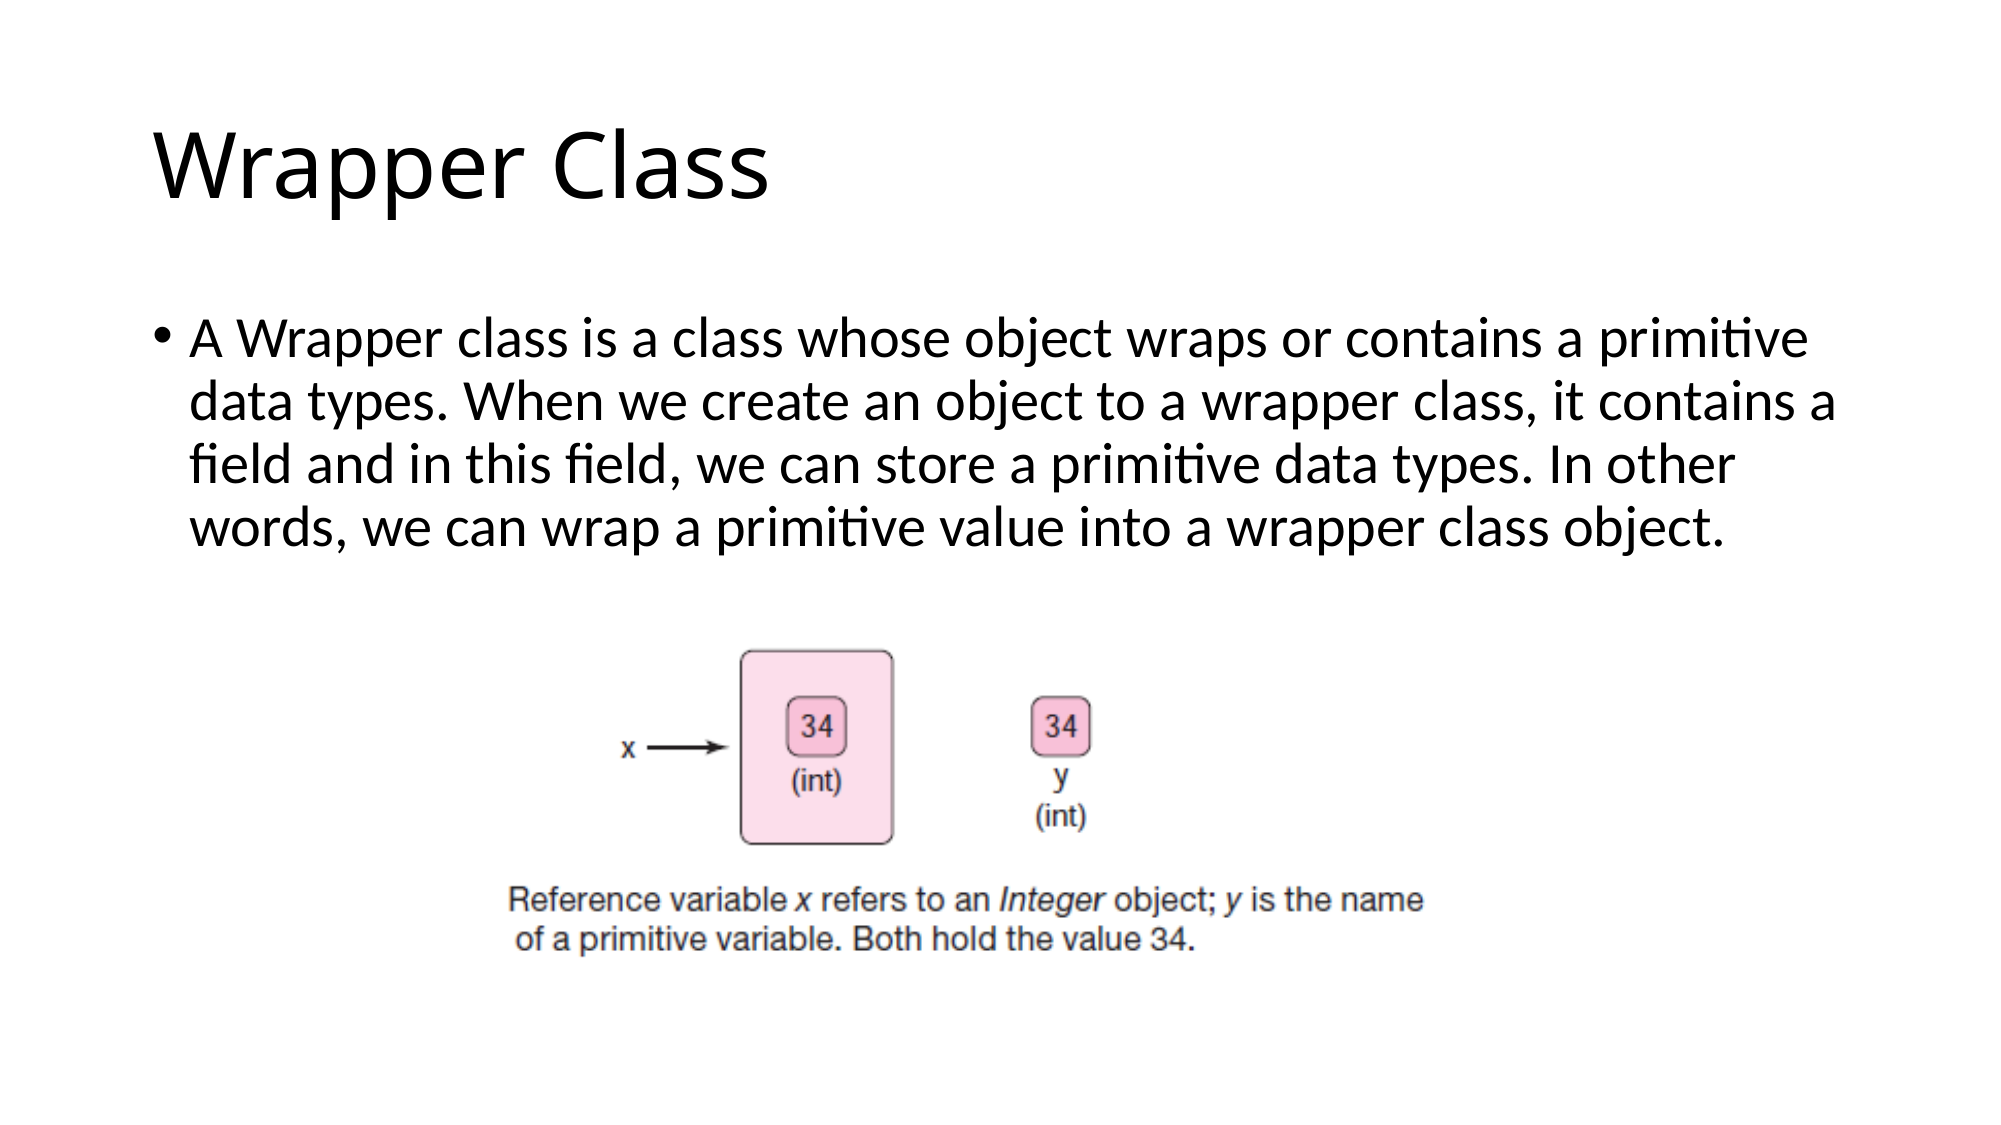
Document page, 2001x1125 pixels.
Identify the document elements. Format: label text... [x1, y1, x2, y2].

picture [493, 628, 1456, 980]
list A Wrapper class is a class whose object wraps or contains a primitive data types. When we create an object to a wrapper class, it contains a field and in this field, we can store a primitive data types. In other words, we can wrap a primitive value into a wrapper class object. [137, 299, 1863, 1014]
title Wrapper Class [137, 59, 1863, 278]
